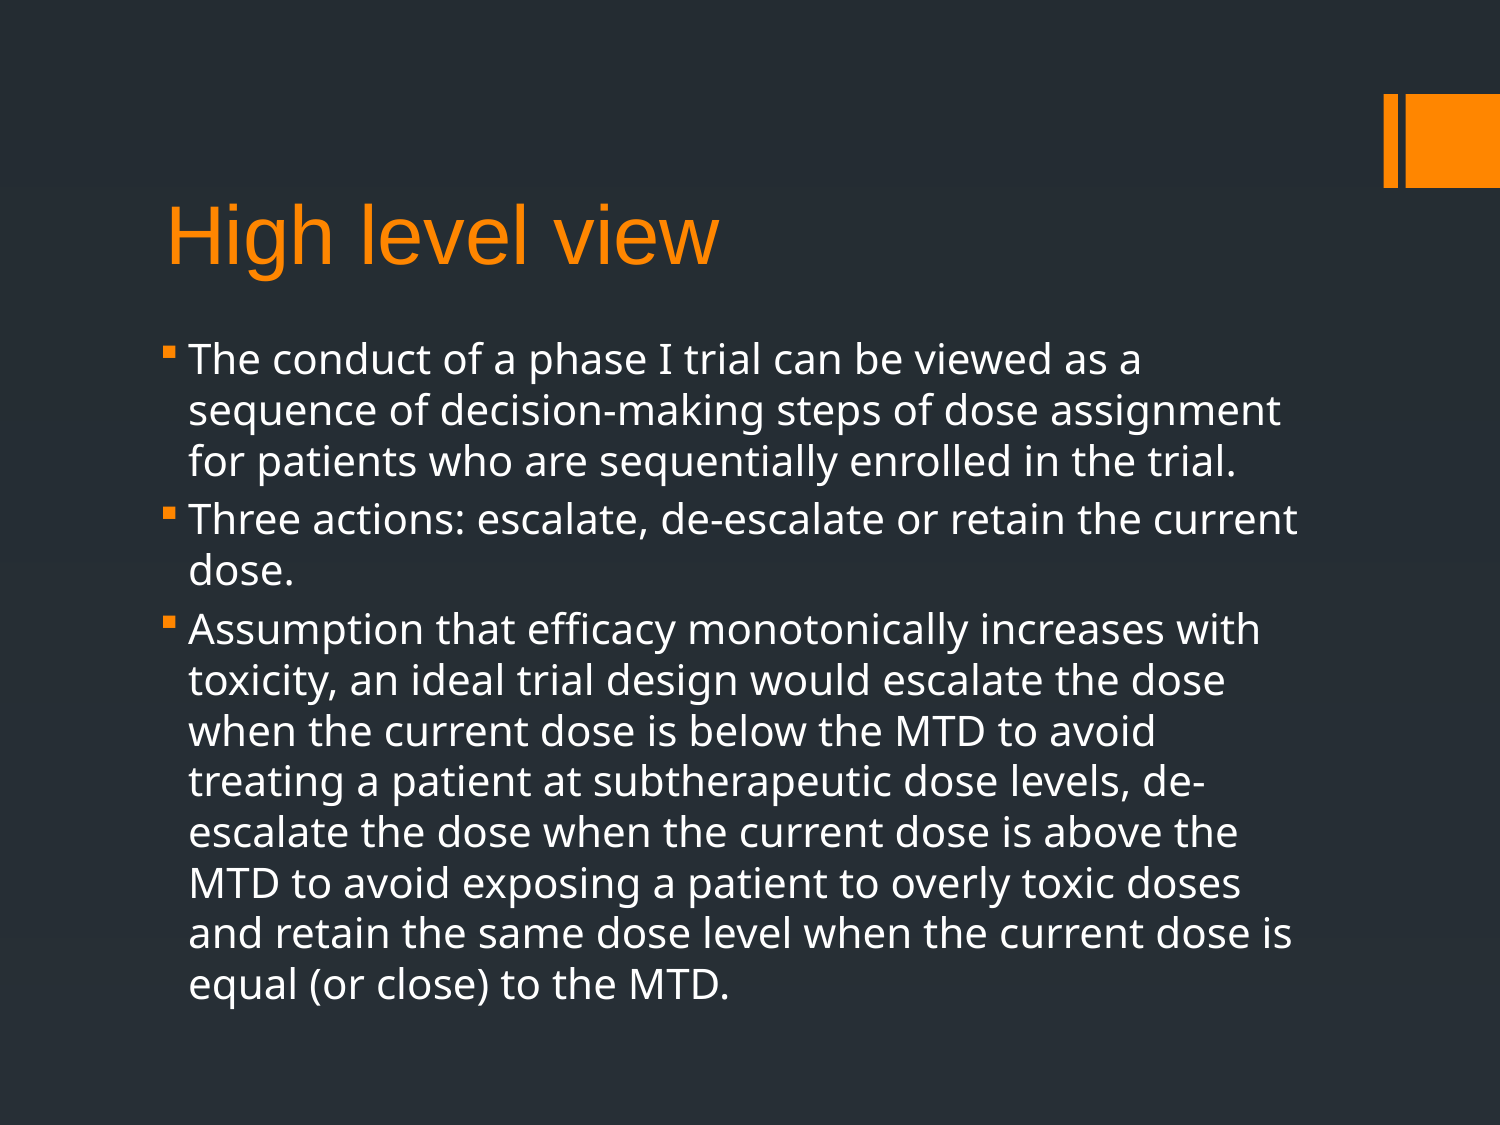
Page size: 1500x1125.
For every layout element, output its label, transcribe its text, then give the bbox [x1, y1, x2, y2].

title High level view [150, 99, 1350, 290]
list The conduct of a phase I trial can be viewed as a sequence of decision-making steps of dose assignment for patients who are sequentially enrolled in the trial. Three actions: escalate, de-escalate or retain the current dose. Assumption that efficacy monotonically increases with toxicity, an ideal trial design would escalate the dose when the current dose is below the MTD to avoid treating a patient at subtherapeutic dose levels, de-escalate the dose when the current dose is above the MTD to avoid exposing a patient to overly toxic doses and retain the same dose level when the current dose is equal (or close) to the MTD. [137, 324, 1338, 1025]
